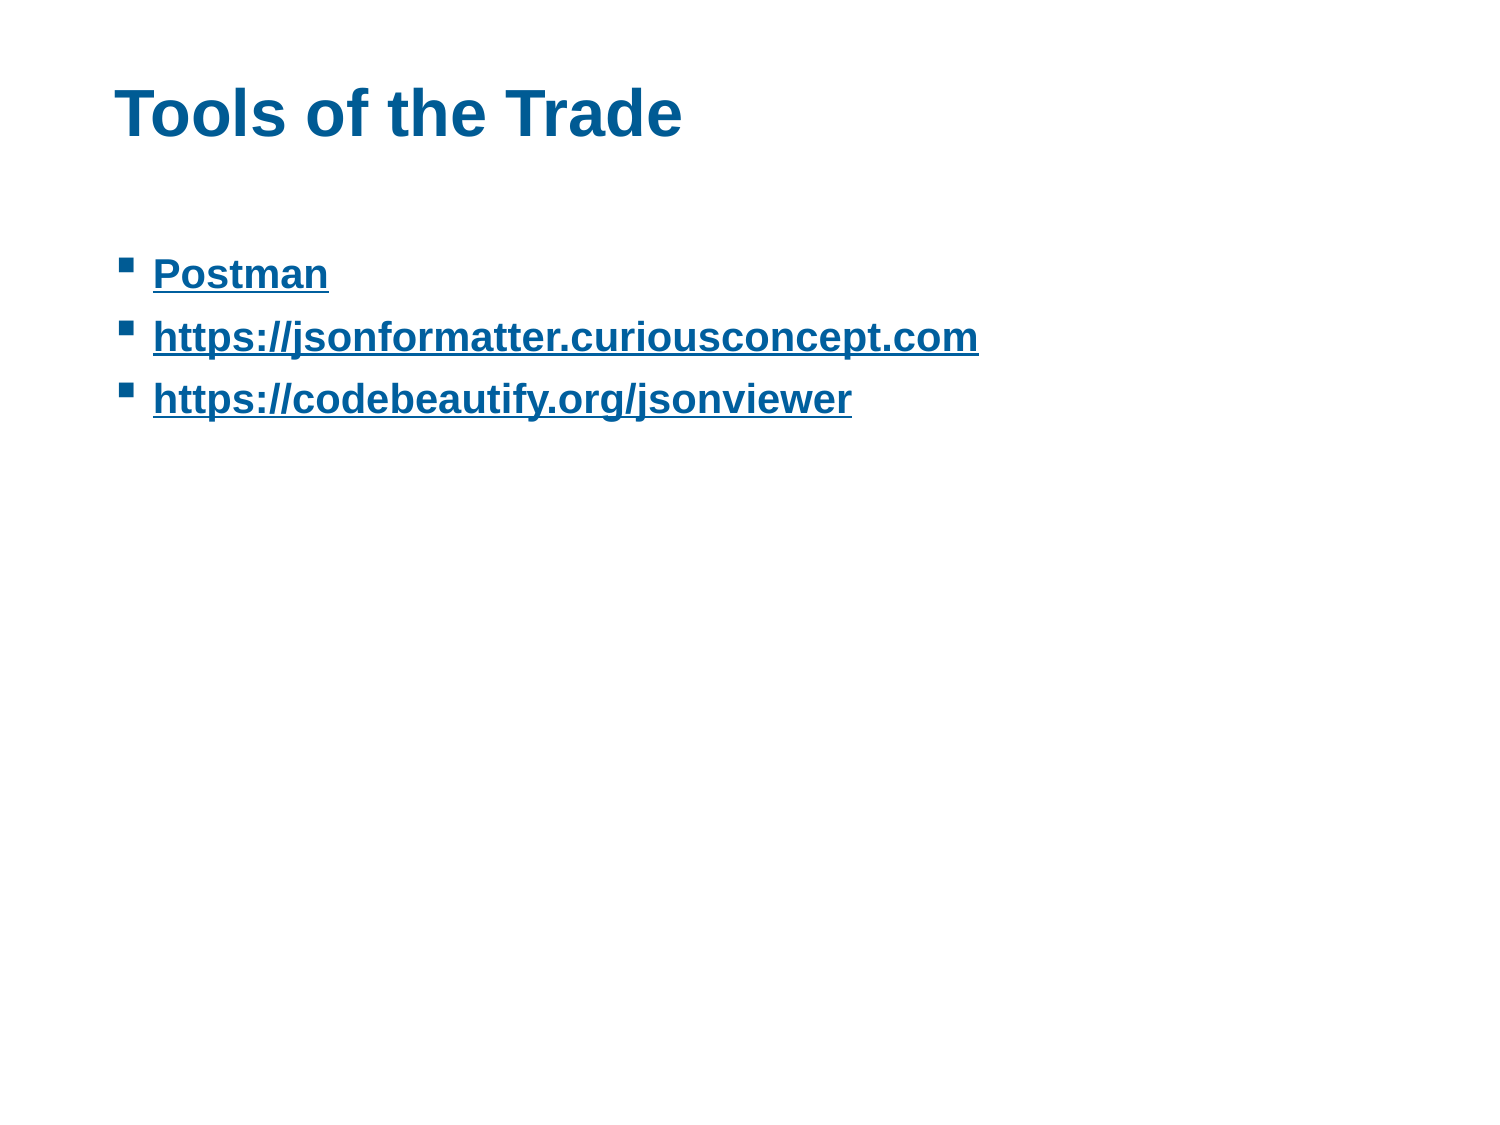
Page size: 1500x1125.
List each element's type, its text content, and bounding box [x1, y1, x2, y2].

list Postman https://jsonformatter.curiousconcept.com https://codebeautify.org/jsonviewer [99, 239, 1450, 1007]
title Tools of the Trade [99, 45, 1450, 188]
